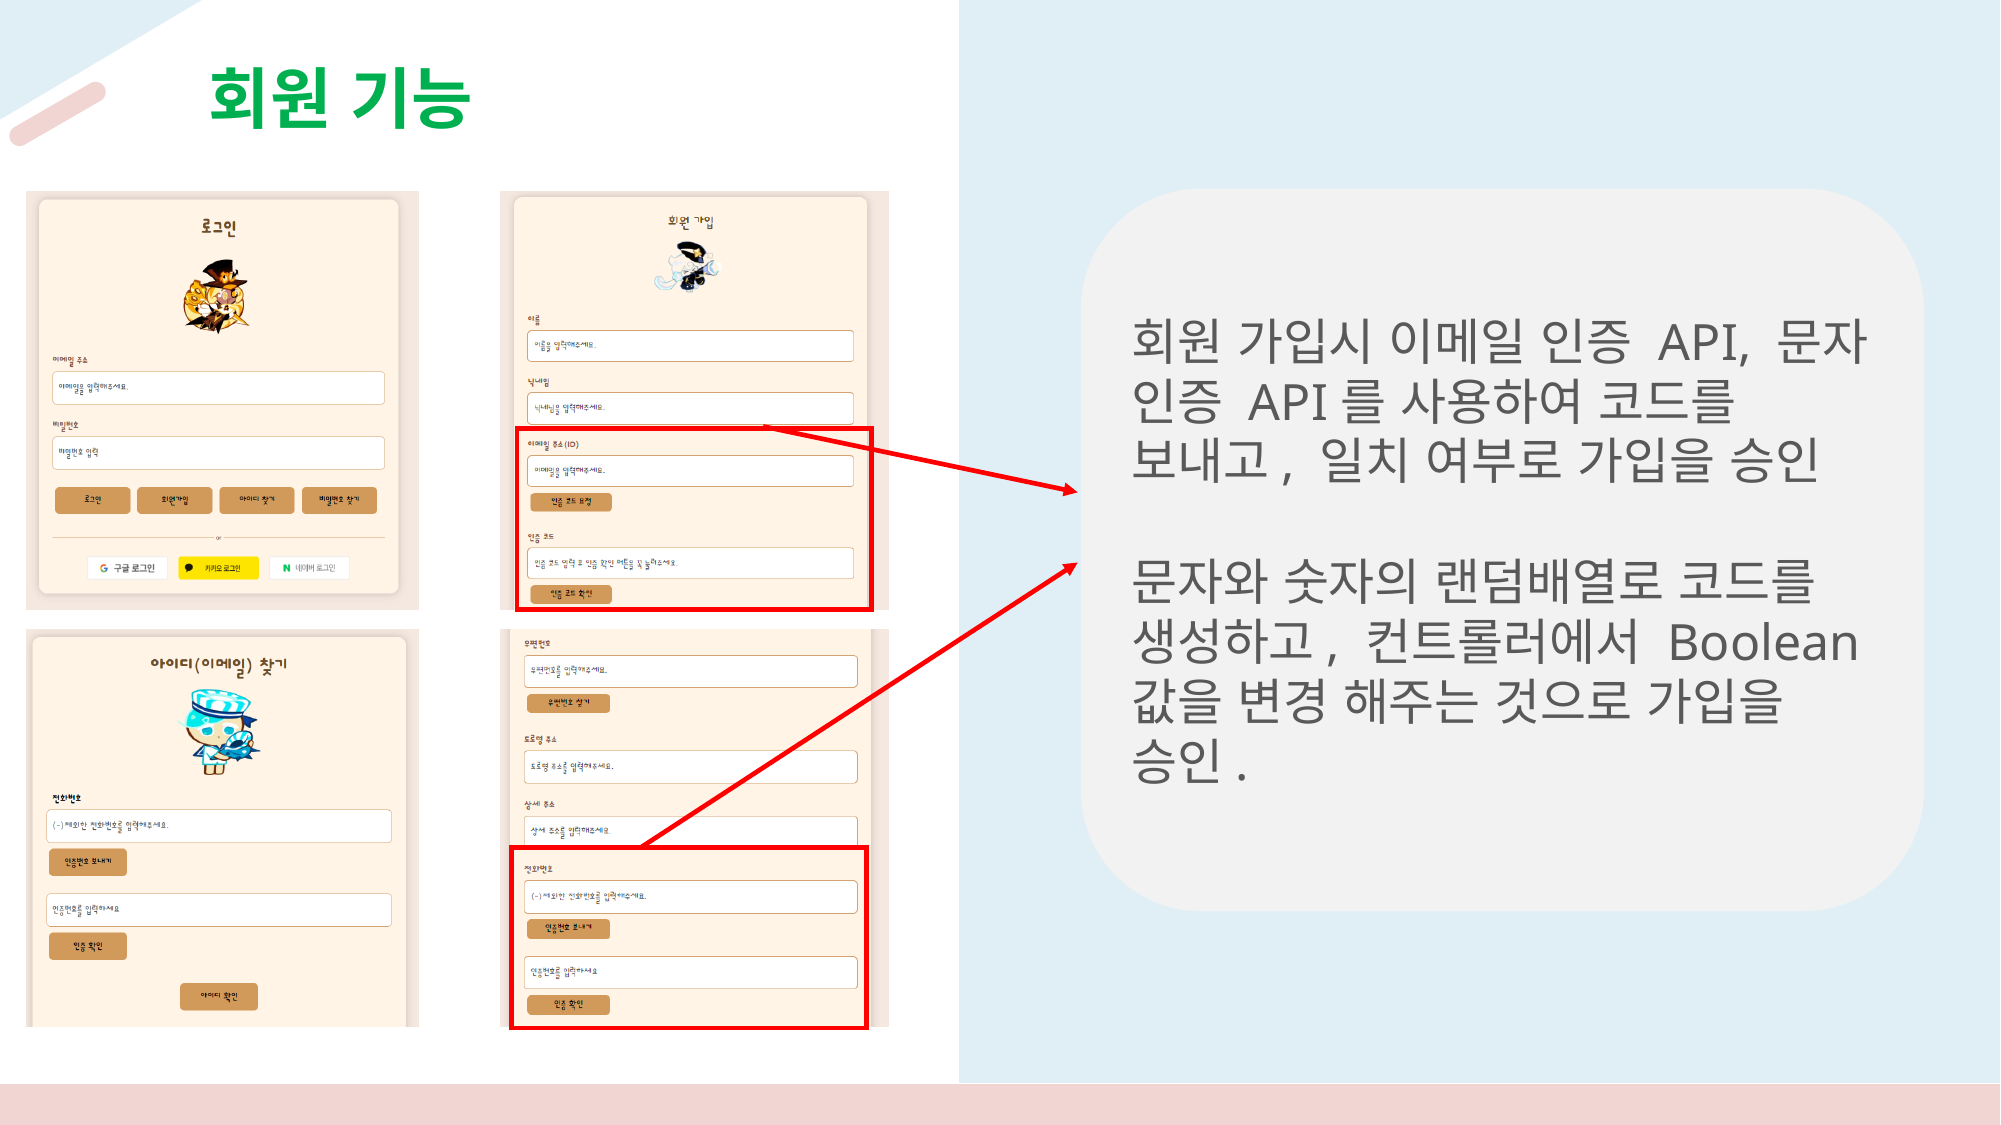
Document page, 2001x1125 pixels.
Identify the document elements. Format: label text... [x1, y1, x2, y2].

text_box 회원 기능 [0, 49, 717, 231]
picture [26, 191, 419, 610]
picture [500, 191, 889, 610]
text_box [763, 426, 1078, 493]
text_box [959, 0, 2000, 1083]
picture [26, 629, 419, 1027]
text_box 회원 가입시 이메일 인증 API, 문자 인증 API를 사용하여 코드를 보내고, 일치 여부로 가입을 승인 문자와 숫자의 랜덤배열로 코드를 생성하고, 컨트롤러에서 Boolean 값을 변경 해주는 것으로 가입을 승인. [1079, 187, 1925, 913]
picture [500, 629, 889, 1027]
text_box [641, 562, 1078, 848]
